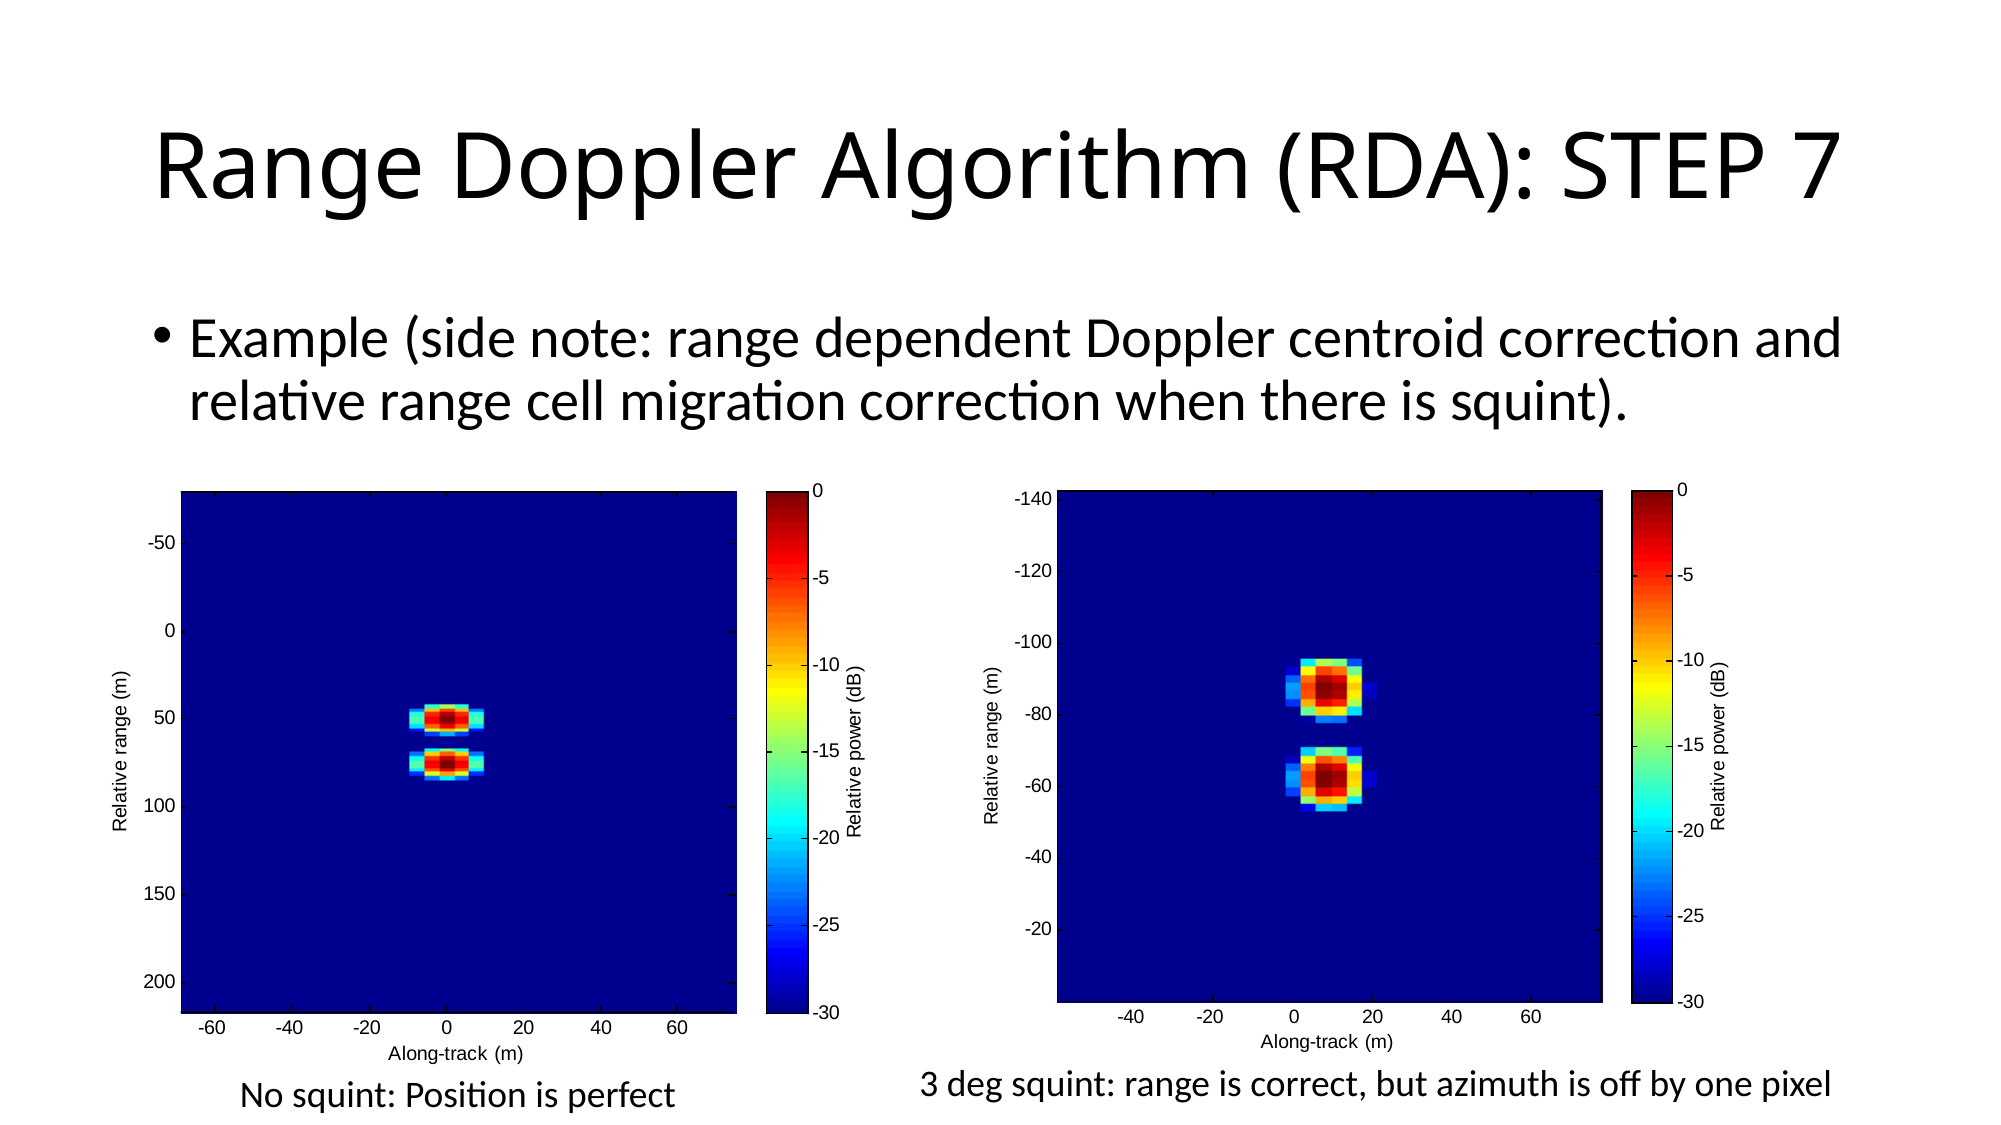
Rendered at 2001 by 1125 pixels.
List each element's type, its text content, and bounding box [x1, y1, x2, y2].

title Range Doppler Algorithm (RDA): STEP 7 [137, 59, 1863, 278]
picture [948, 443, 1785, 1071]
text_box 3 deg squint: range is correct, but azimuth is off by one pixel [904, 1051, 1875, 1112]
list Example (side note: range dependent Doppler centroid correction and relative range cell migration correction when there is squint). [137, 299, 1863, 1014]
text_box No squint: Position is perfect [225, 1082, 768, 1123]
picture [70, 443, 922, 1082]
